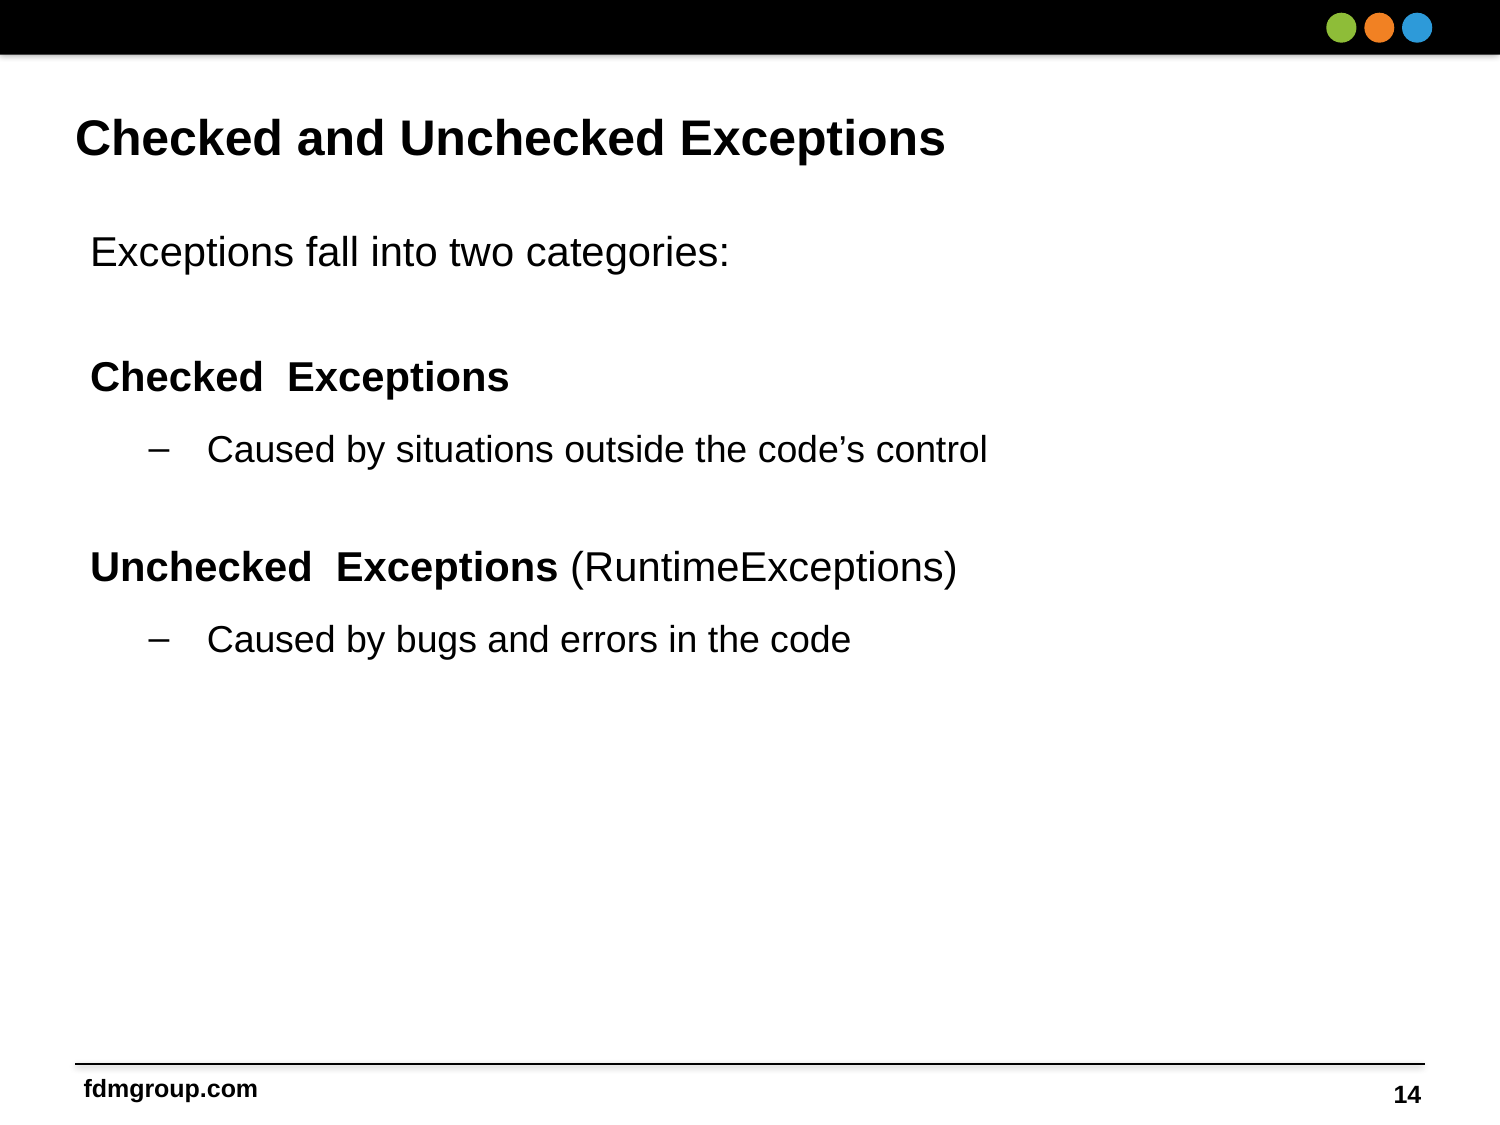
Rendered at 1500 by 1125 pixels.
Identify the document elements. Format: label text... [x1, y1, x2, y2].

title Checked and Unchecked Exceptions [75, 105, 1425, 174]
slide_number 14 [1086, 1063, 1437, 1124]
list Exceptions fall into two categories: Checked Exceptions Caused by situations outside the code’s control Unchecked Exceptions (RuntimeExceptions) Caused by bugs and errors in the code [75, 217, 1425, 1011]
